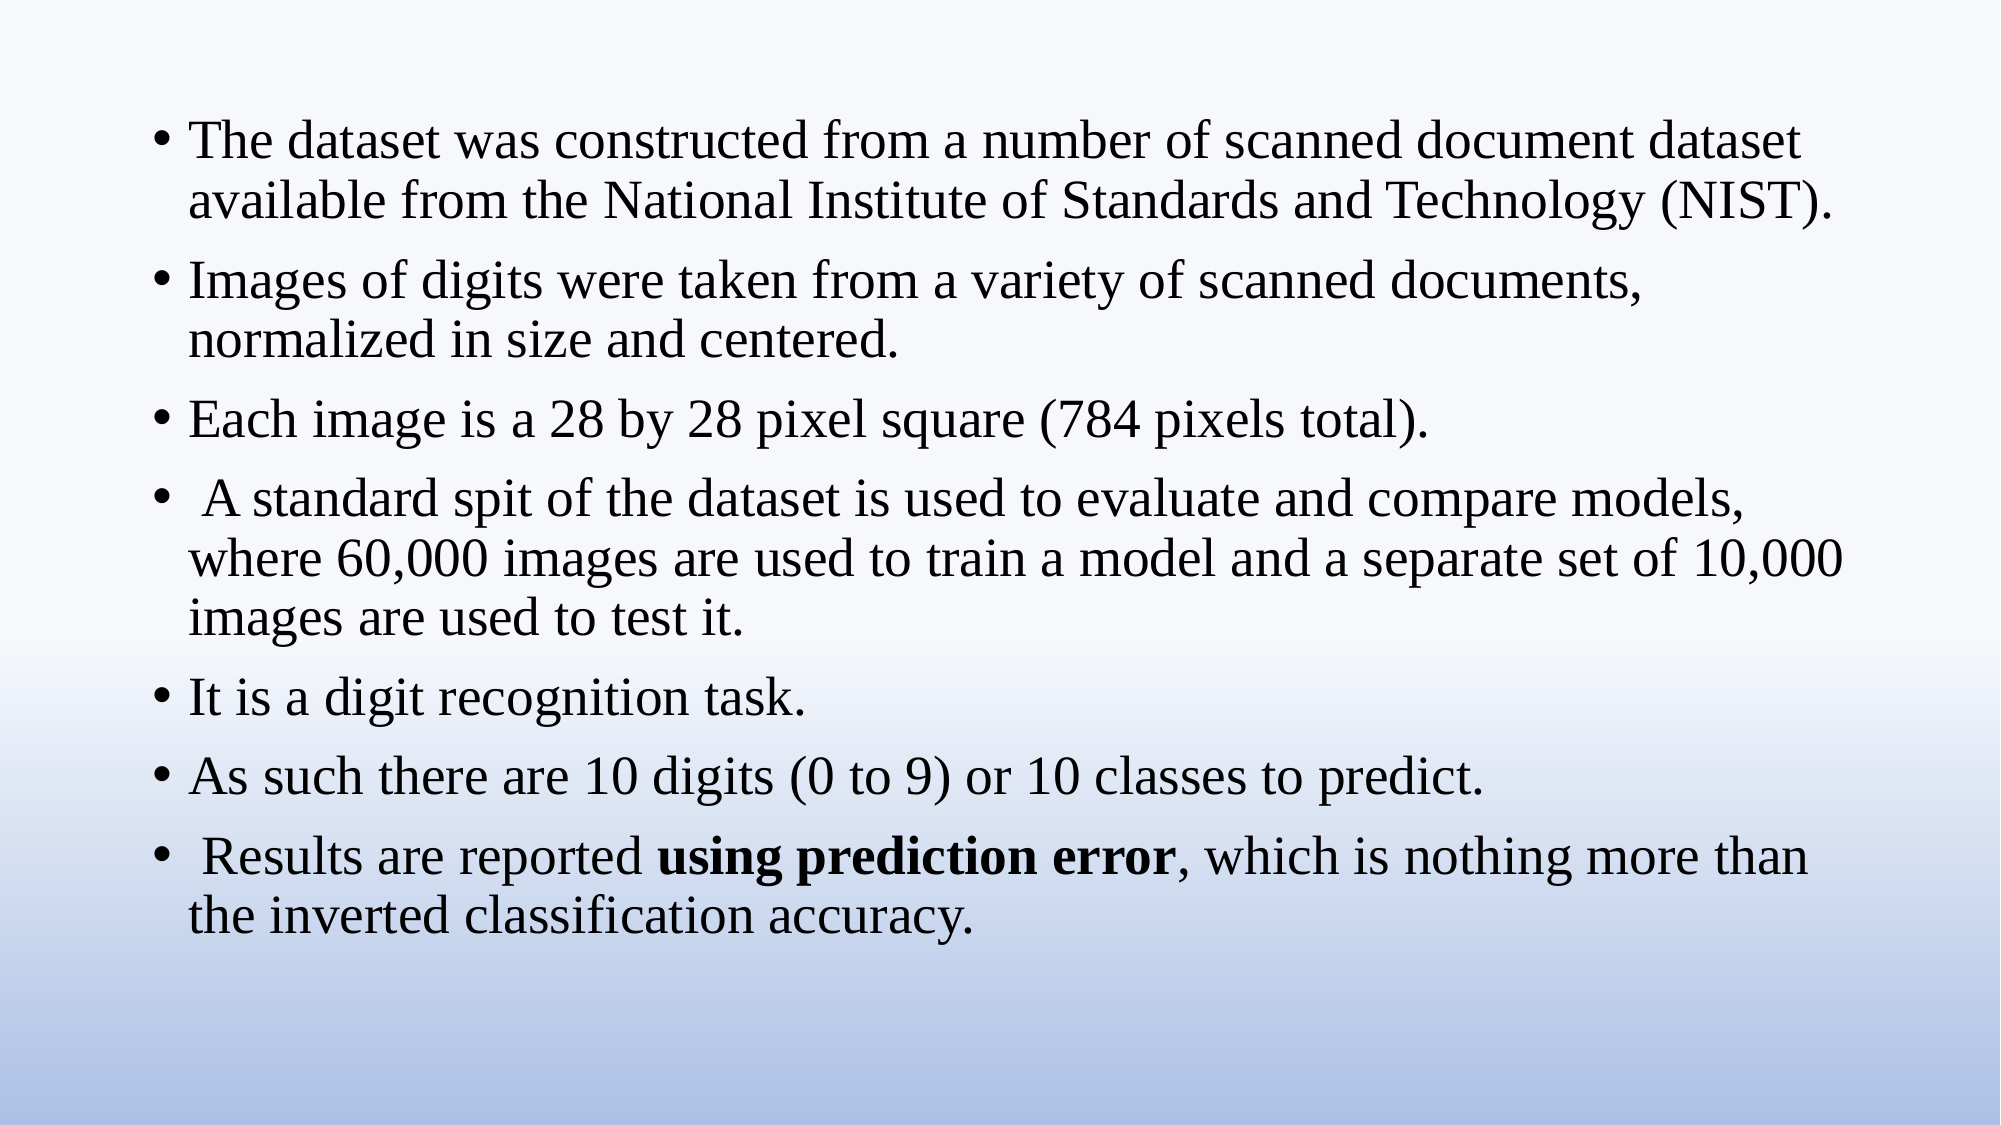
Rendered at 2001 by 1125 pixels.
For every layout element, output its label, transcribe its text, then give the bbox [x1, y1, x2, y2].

list The dataset was constructed from a number of scanned document dataset available from the National Institute of Standards and Technology (NIST). Images of digits were taken from a variety of scanned documents, normalized in size and centered. Each image is a 28 by 28 pixel square (784 pixels total). A standard spit of the dataset is used to evaluate and compare models, where 60,000 images are used to train a model and a separate set of 10,000 images are used to test it. It is a digit recognition task. As such there are 10 digits (0 to 9) or 10 classes to predict. Results are reported using prediction error, which is nothing more than the inverted classification accuracy. [137, 103, 1863, 1014]
